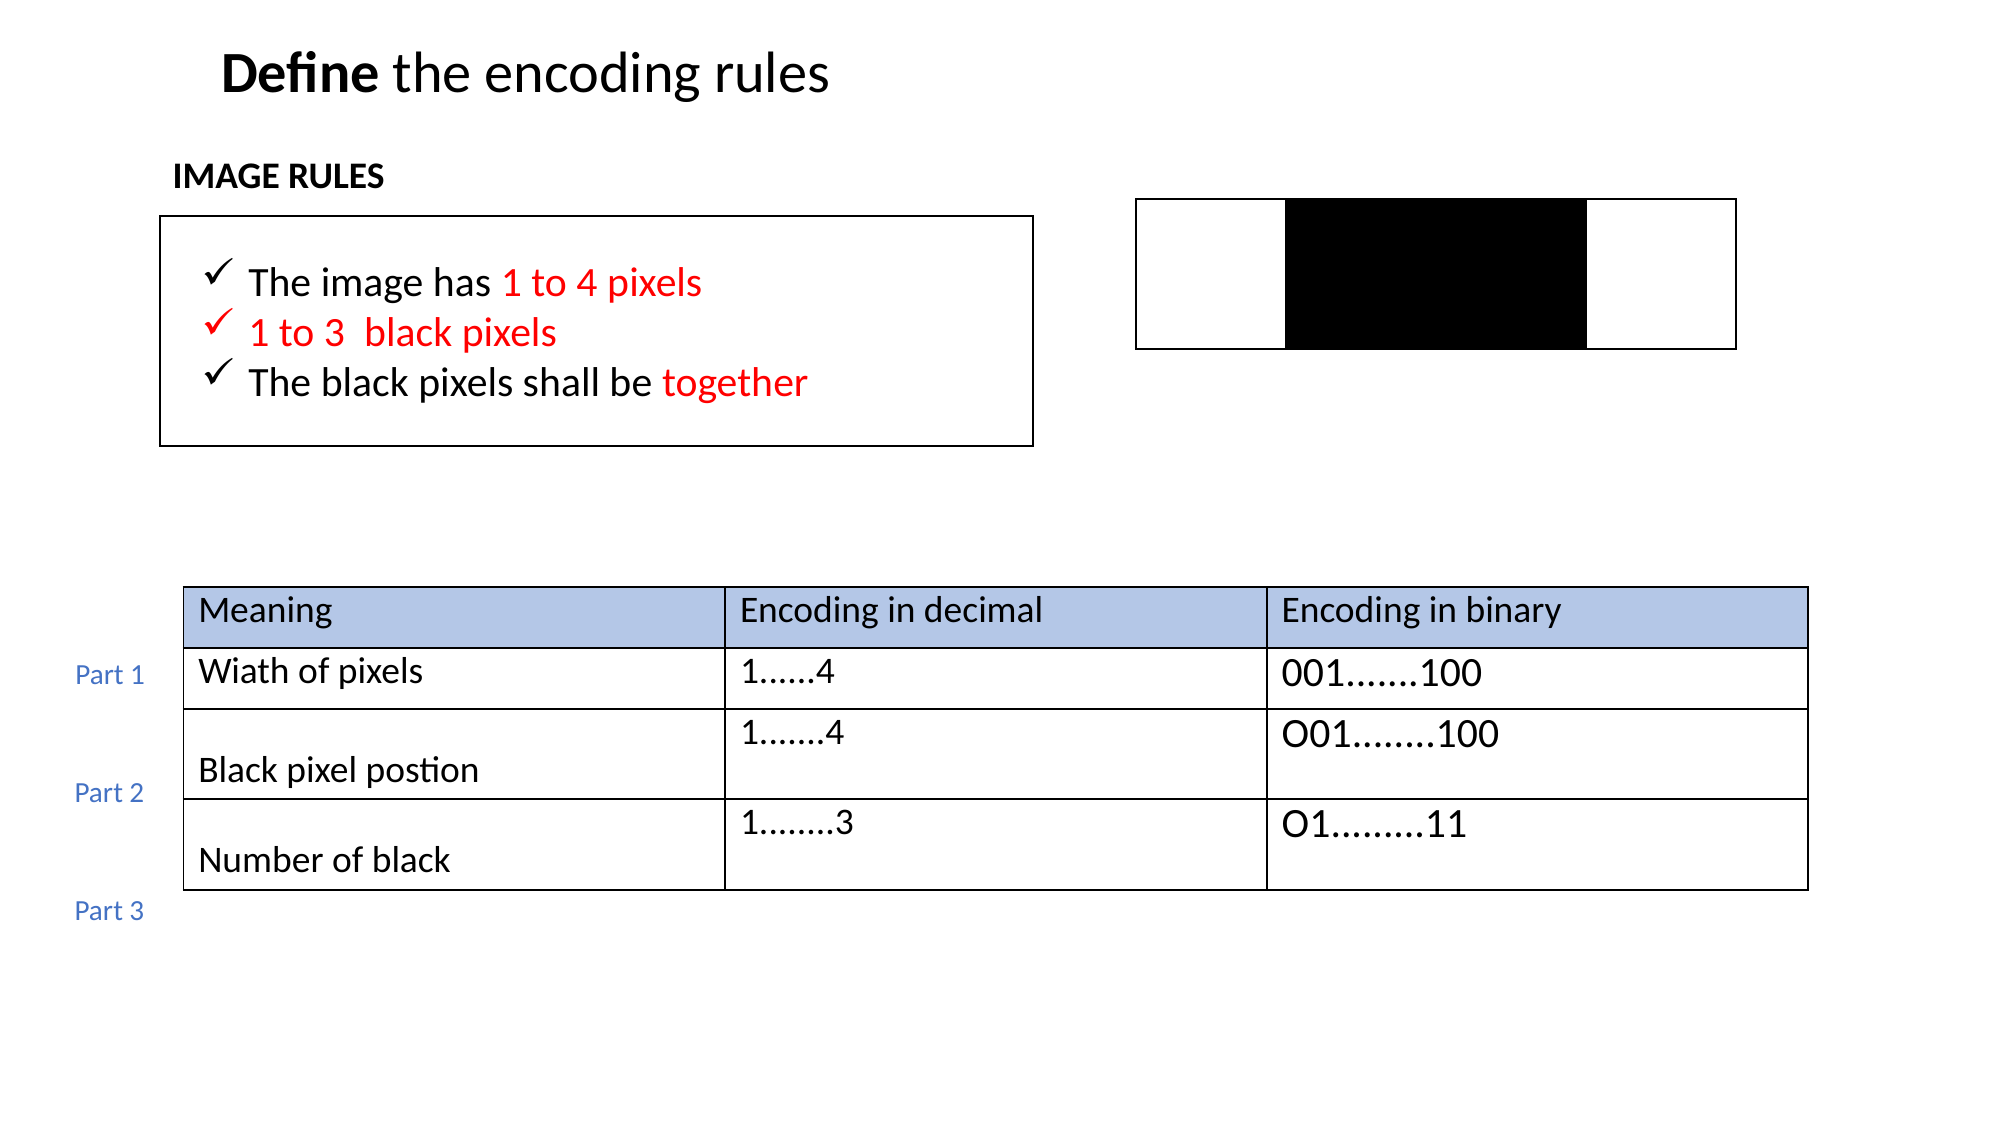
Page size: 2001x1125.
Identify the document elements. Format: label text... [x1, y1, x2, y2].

table_cell Number of black [184, 800, 724, 889]
table_cell 1........3 [726, 800, 1266, 889]
table_cell Black pixel postion [184, 710, 724, 798]
table_header Encoding in binary [1268, 588, 1807, 647]
table_header Meaning [184, 588, 724, 647]
text_box Part 1 [60, 648, 161, 698]
table_cell O01........100 [1268, 710, 1807, 798]
table_cell O1.........11 [1268, 800, 1807, 889]
text_box Define the encoding rules [206, 26, 882, 111]
table_cell 001.......100 [1268, 649, 1807, 708]
table_header Encoding in decimal [726, 588, 1266, 647]
text_box [159, 215, 1034, 447]
text_box [1435, 198, 1585, 350]
text_box [1585, 198, 1737, 350]
text_box [1287, 198, 1435, 350]
text_box IMAGE RULES [157, 144, 400, 204]
text_box Part 3 [59, 883, 160, 934]
text_box [1135, 198, 1287, 350]
table_cell Wiath of pixels [184, 649, 724, 708]
table_cell 1......4 [726, 649, 1266, 708]
table_cell 1.......4 [726, 710, 1266, 798]
text_box Part 2 [59, 765, 160, 816]
